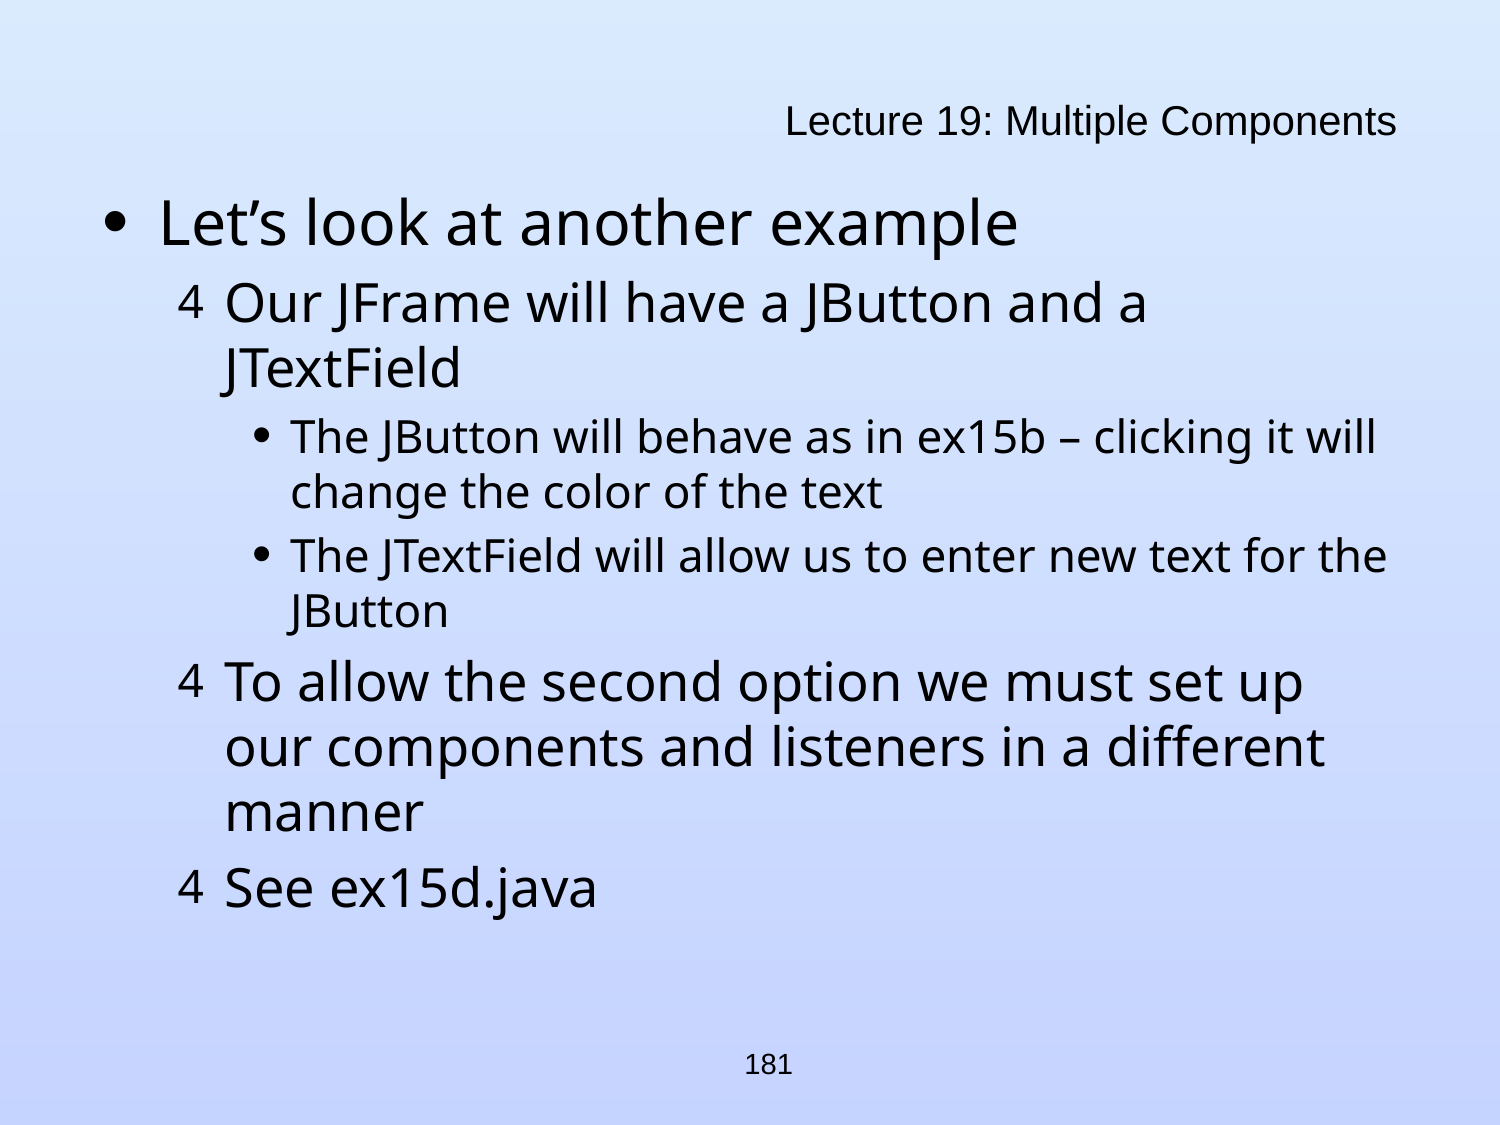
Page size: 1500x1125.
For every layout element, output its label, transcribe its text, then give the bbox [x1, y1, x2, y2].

title Lecture 19: Multiple Components [87, 99, 1413, 150]
list Let’s look at another example Our JFrame will have a JButton and a JTextField The JButton will behave as in ex15b – clicking it will change the color of the text The JTextField will allow us to enter new text for the JButton To allow the second option we must set up our components and listeners in a different manner See ex15d.java [87, 174, 1413, 1000]
slide_number 181 [612, 1024, 926, 1101]
